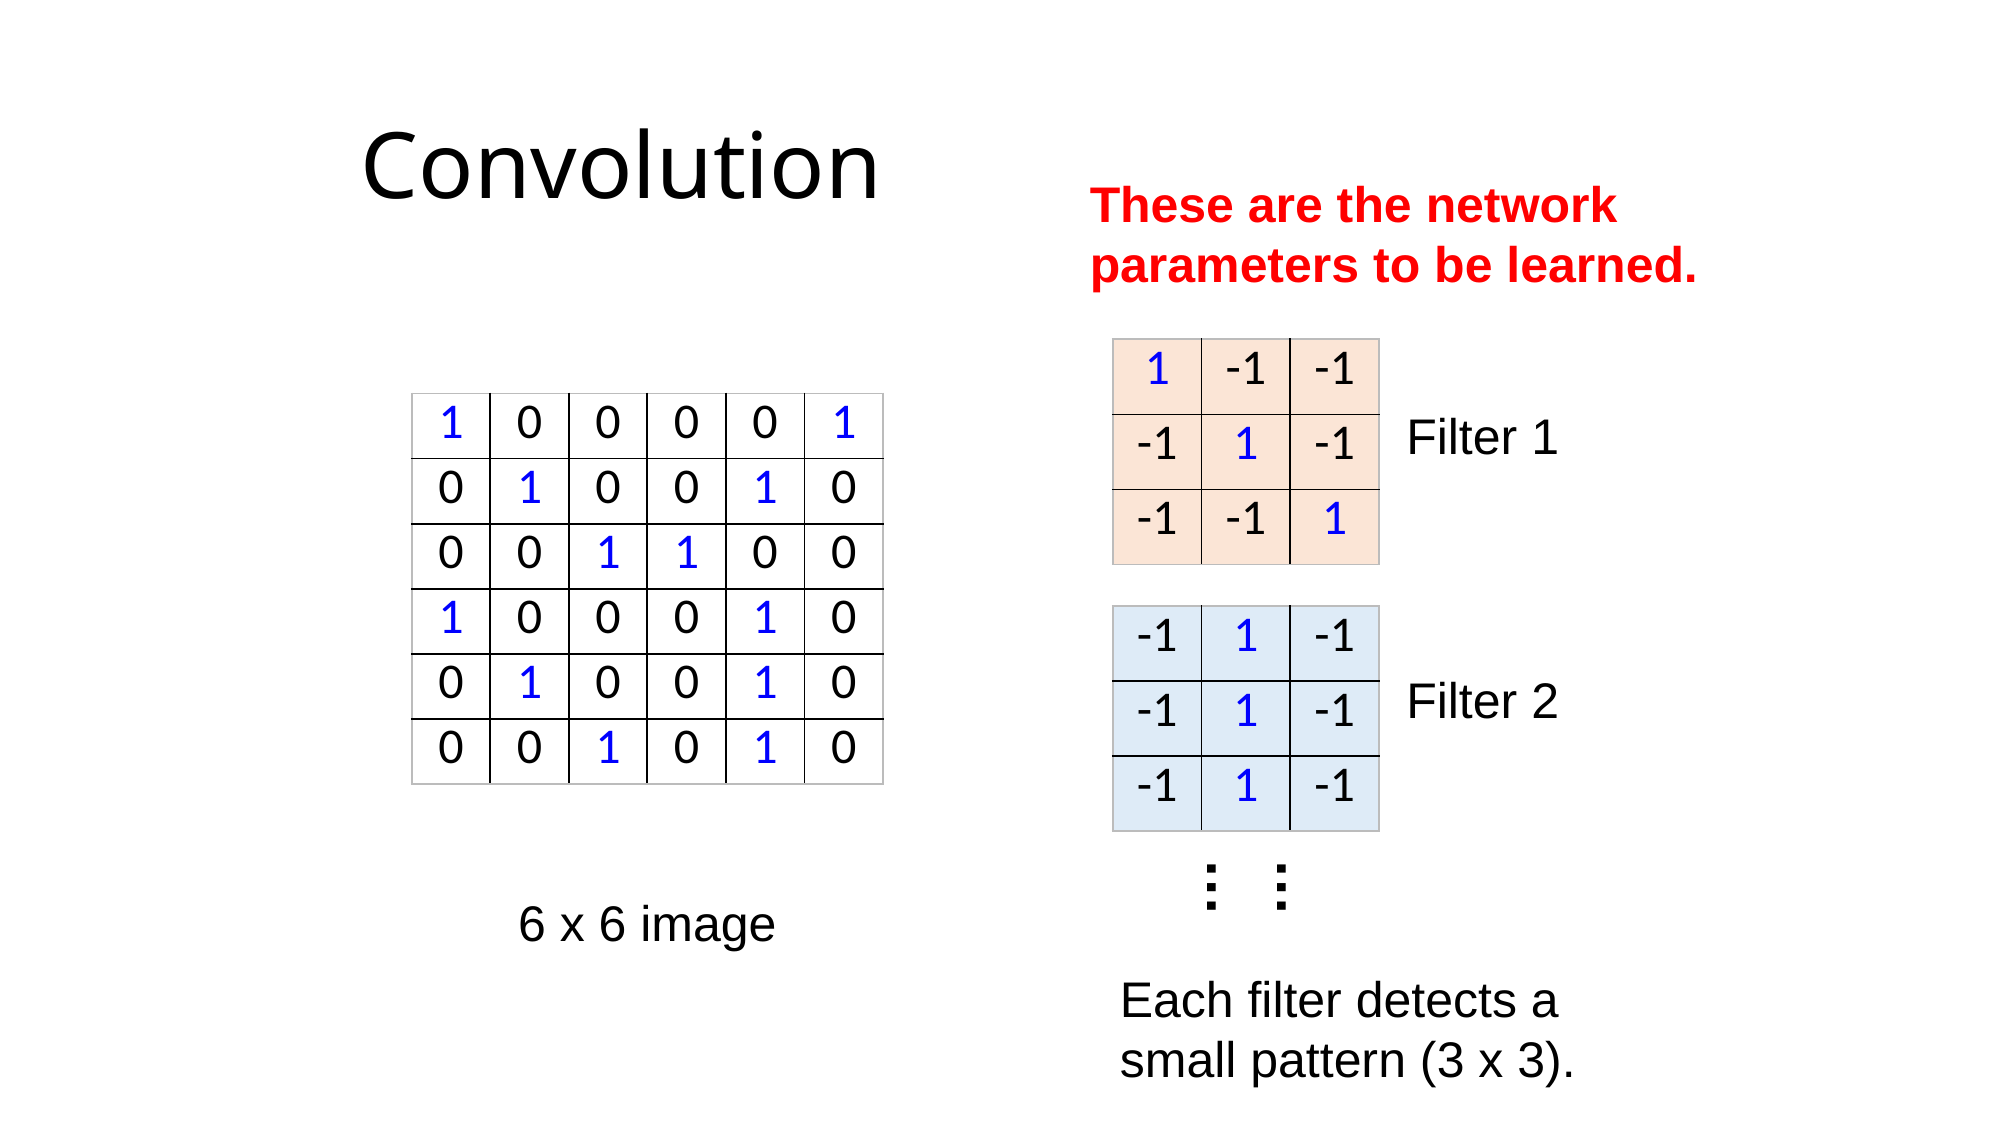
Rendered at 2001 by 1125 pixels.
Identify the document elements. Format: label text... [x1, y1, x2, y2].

table_cell 0 [413, 655, 489, 718]
table_cell 0 [805, 655, 882, 718]
title Convolution [352, 59, 1648, 278]
table_cell -1 [1114, 490, 1201, 564]
table_cell 0 [805, 525, 882, 588]
table_header 1 [413, 394, 489, 458]
table_cell 1 [570, 720, 646, 783]
text_box Filter 1 [1363, 397, 1602, 472]
table_cell 1 [570, 525, 646, 588]
table_header 0 [648, 394, 725, 458]
table_cell 0 [491, 590, 568, 653]
table_header -1 [1291, 340, 1378, 414]
table_cell 1 [1202, 682, 1289, 755]
table_cell 0 [570, 655, 646, 718]
table_cell 1 [727, 459, 804, 523]
table_header 0 [491, 394, 568, 458]
table_cell 1 [727, 655, 804, 718]
table_cell -1 [1114, 682, 1201, 755]
table_cell 0 [648, 720, 725, 783]
text_box Each filter detects a small pattern (3 x 3). [1105, 959, 1689, 1095]
table_cell 0 [648, 590, 725, 653]
table_header 0 [727, 394, 804, 458]
table_cell 0 [648, 655, 725, 718]
table_header 1 [1114, 340, 1201, 414]
table_cell 1 [727, 590, 804, 653]
table_cell 1 [727, 720, 804, 783]
table_cell 1 [1202, 757, 1289, 830]
text_box …… [1188, 843, 1343, 959]
table_header -1 [1114, 607, 1201, 680]
table_cell 0 [648, 459, 725, 523]
table_cell -1 [1114, 757, 1201, 830]
table_cell -1 [1291, 757, 1378, 830]
table_cell -1 [1114, 415, 1201, 489]
table_cell 1 [648, 525, 725, 588]
table_cell 0 [413, 459, 489, 523]
table_cell 1 [1291, 490, 1378, 564]
table_cell 0 [805, 590, 882, 653]
table_header 1 [1202, 607, 1289, 680]
table_cell -1 [1291, 415, 1378, 489]
table_cell 0 [413, 720, 489, 783]
table_cell -1 [1291, 682, 1378, 755]
table_cell 0 [570, 590, 646, 653]
text_box These are the network parameters to be learned. [1074, 164, 1725, 300]
table_header 0 [570, 394, 646, 458]
table_cell 0 [805, 720, 882, 783]
table_header 1 [805, 394, 882, 458]
table_cell 1 [413, 590, 489, 653]
table_cell 0 [491, 525, 568, 588]
table_header -1 [1291, 607, 1378, 680]
table_cell 1 [1202, 415, 1289, 489]
table_cell 0 [491, 720, 568, 783]
text_box Filter 2 [1363, 661, 1602, 737]
table_cell -1 [1202, 490, 1289, 564]
text_box 6 x 6 image [454, 884, 840, 959]
table_cell 0 [805, 459, 882, 523]
table_header -1 [1202, 340, 1289, 414]
table_cell 0 [570, 459, 646, 523]
table_cell 1 [491, 459, 568, 523]
table_cell 0 [727, 525, 804, 588]
table_cell 0 [413, 525, 489, 588]
table_cell 1 [491, 655, 568, 718]
